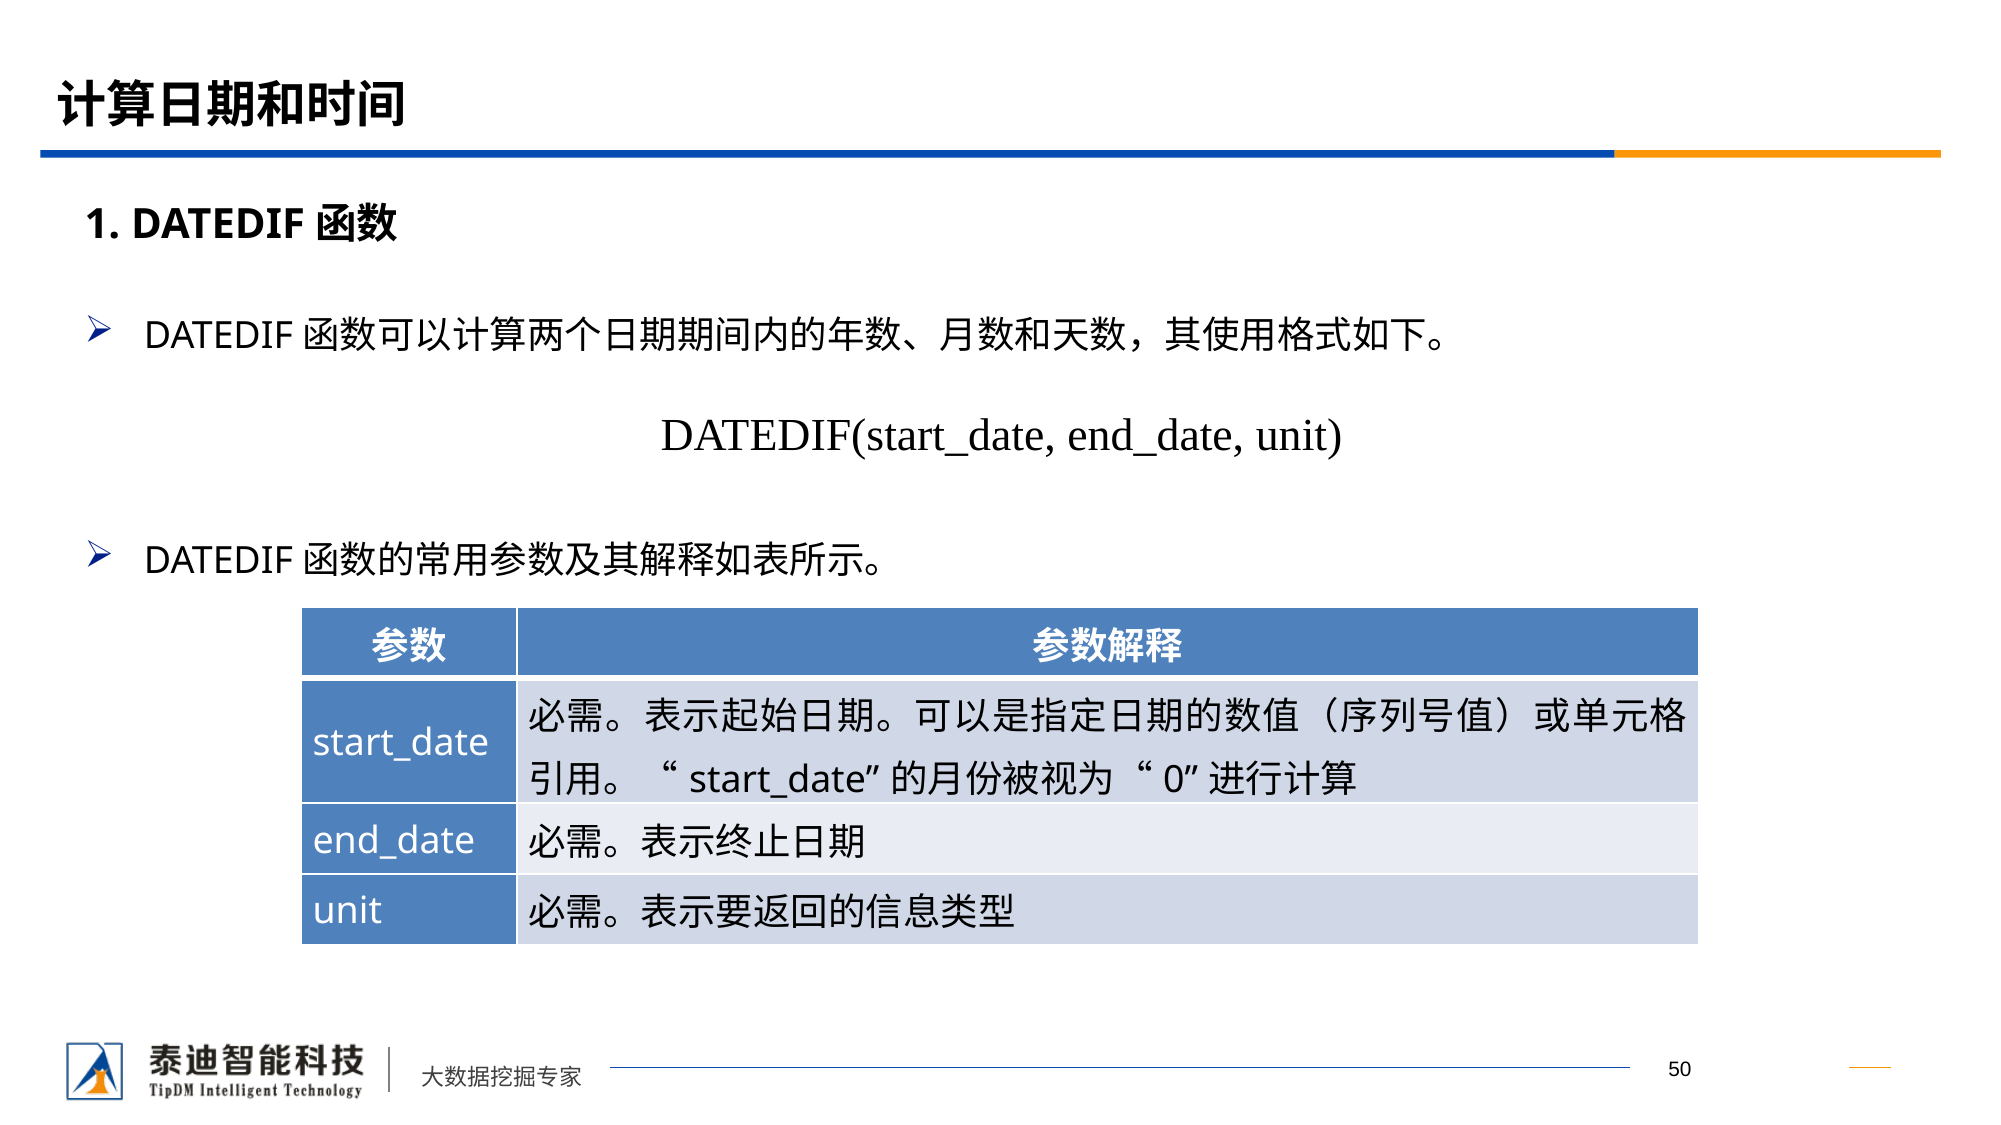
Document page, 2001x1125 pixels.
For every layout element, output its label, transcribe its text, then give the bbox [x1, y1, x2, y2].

table_cell start_date [302, 681, 516, 802]
table_cell 必需。表示起始日期。可以是指定日期的数值（序列号值）或单元格引用。“start_date”的月份被视为“0”进行计算 [518, 681, 1698, 802]
list DATEDIF函数可以计算两个日期期间内的年数、月数和天数，其使用格式如下。 DATEDIF函数的常用参数及其解释如表所示。 [69, 281, 1892, 993]
table_header 参数解释 [518, 608, 1698, 675]
table_cell end_date [302, 804, 516, 873]
table_header 参数 [302, 608, 516, 675]
table_cell 必需。表示终止日期 [518, 804, 1698, 873]
picture [62, 1028, 368, 1107]
list 1. DATEDIF函数 [69, 186, 1892, 257]
title 计算日期和时间 [41, 58, 1842, 146]
table_cell unit [302, 875, 516, 944]
table_cell 必需。表示要返回的信息类型 [518, 875, 1698, 944]
text_box DATEDIF(start_date, end_date, unit) [586, 397, 1414, 468]
